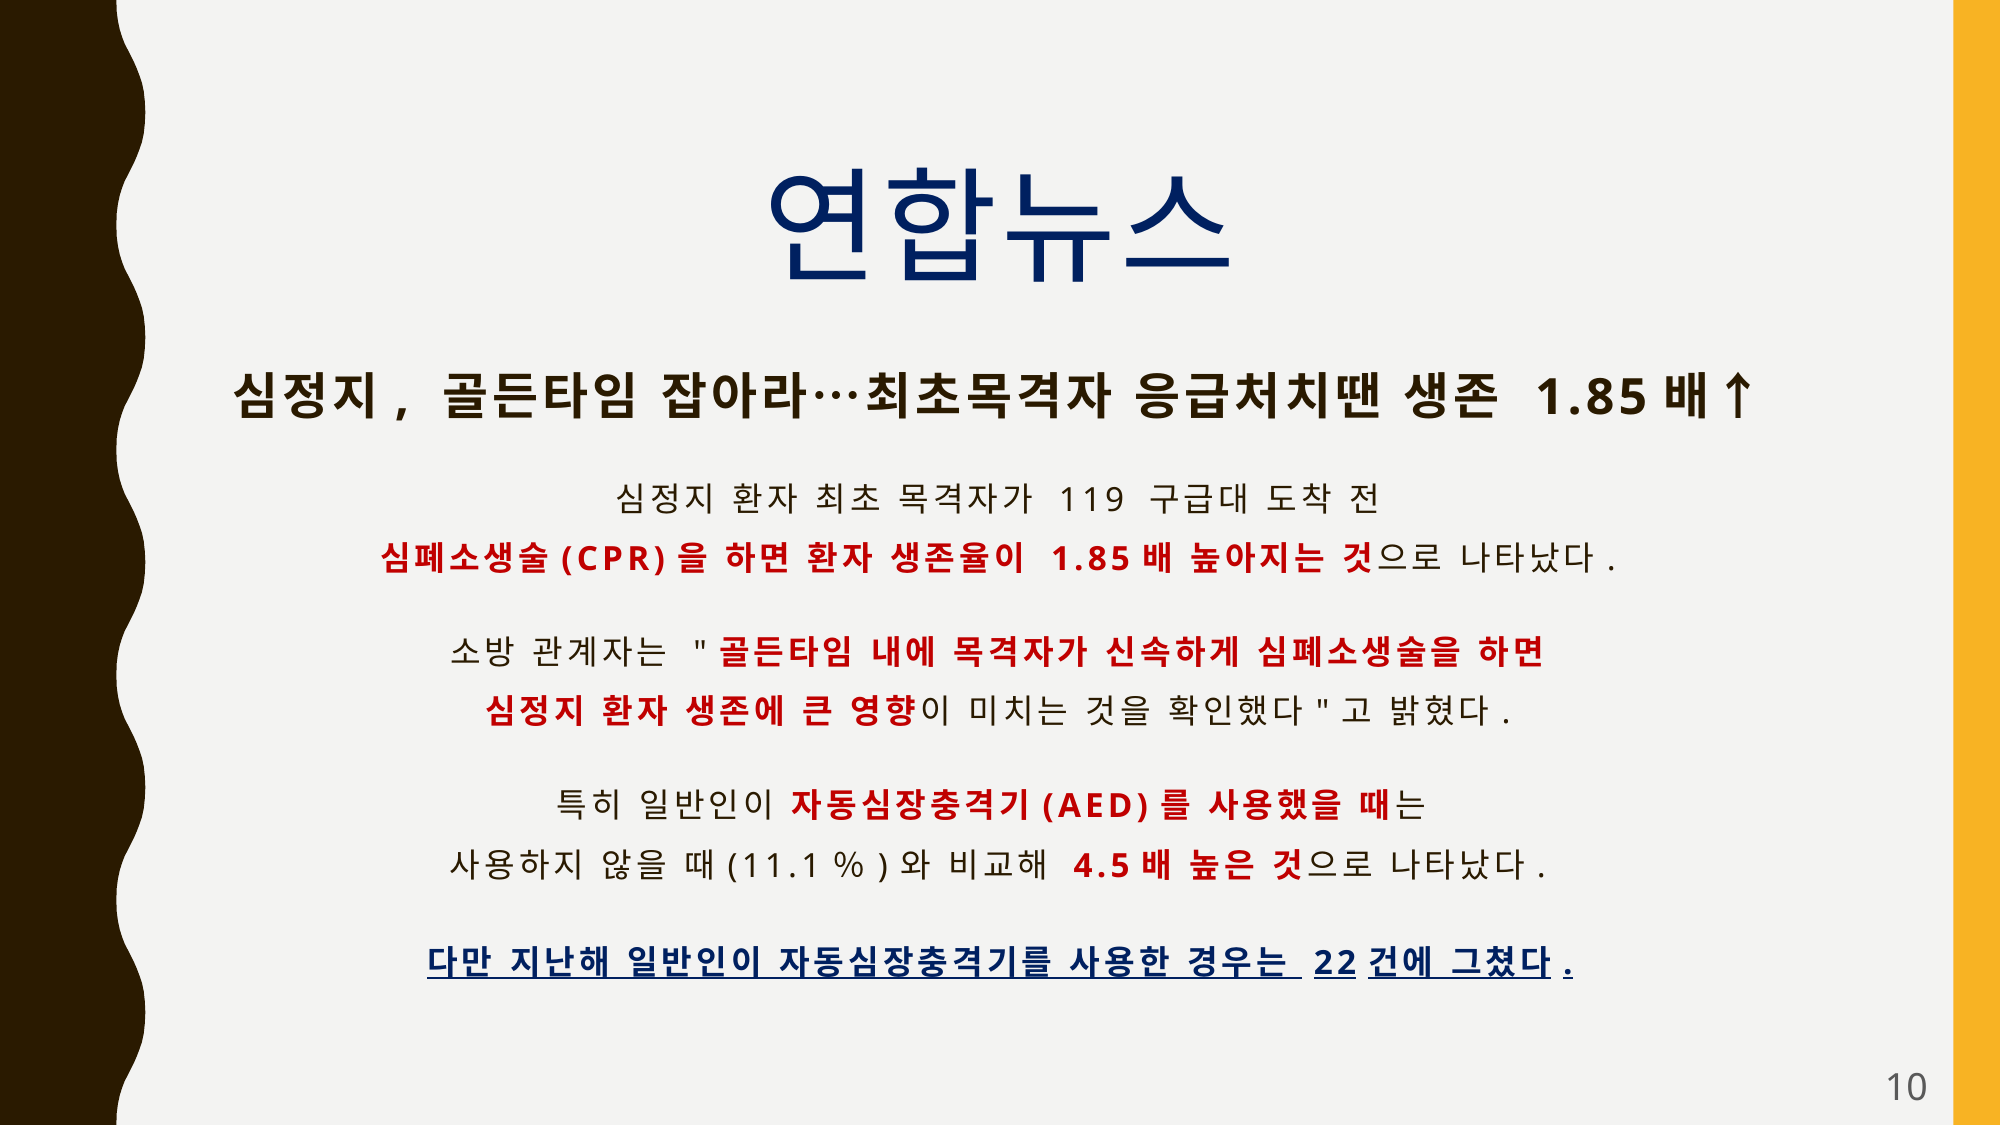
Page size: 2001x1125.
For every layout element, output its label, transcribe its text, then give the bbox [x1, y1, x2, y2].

title 심정지, 골든타임 잡아라…최초목격자 응급처치땐 생존 1.85배↑ 심정지 환자 최초 목격자가 119 구급대 도착 전 심폐소생술(CPR)을 하면 환자 생존율이 1.85배 높아지는 것으로 나타났다. 소방 관계자는 "골든타임 내에 목격자가 신속하게 심폐소생술을 하면 심정지 환자 생존에 큰 영향이 미치는 것을 확인했다"고 밝혔다. 특히 일반인이 자동심장충격기(AED)를 사용했을 때는 사용하지 않을 때(11.1％)와 비교해 4.5배 높은 것으로 나타났다. 다만 지난해 일반인이 자동심장충격기를 사용한 경우는 22건에 그쳤다. [165, 313, 1835, 1038]
text_box 연합뉴스 [165, 57, 1835, 313]
text_box 10 [1869, 1055, 1943, 1116]
